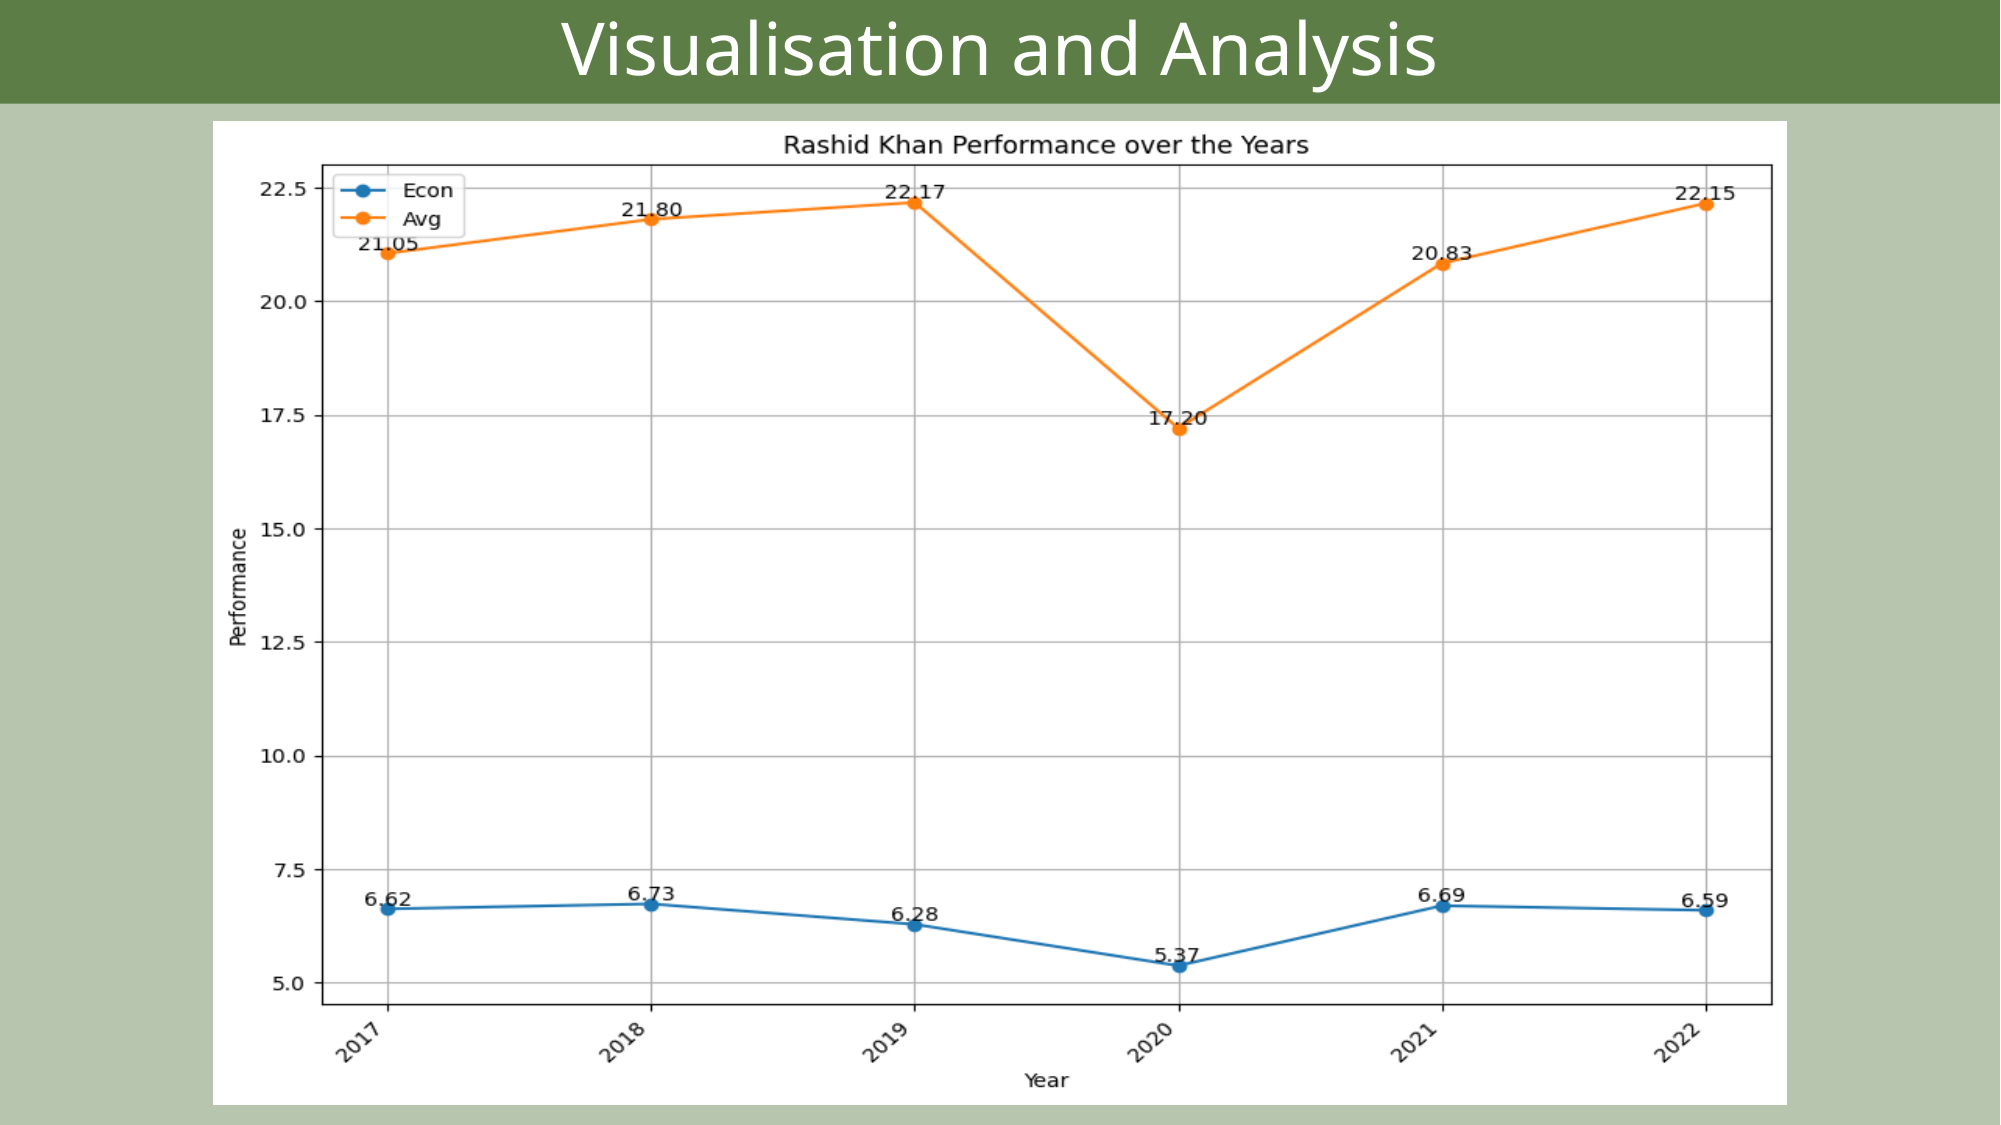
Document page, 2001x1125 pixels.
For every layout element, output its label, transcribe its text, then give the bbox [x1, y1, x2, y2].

title Visualisation and Analysis [0, 0, 2000, 104]
picture [213, 121, 1787, 1105]
